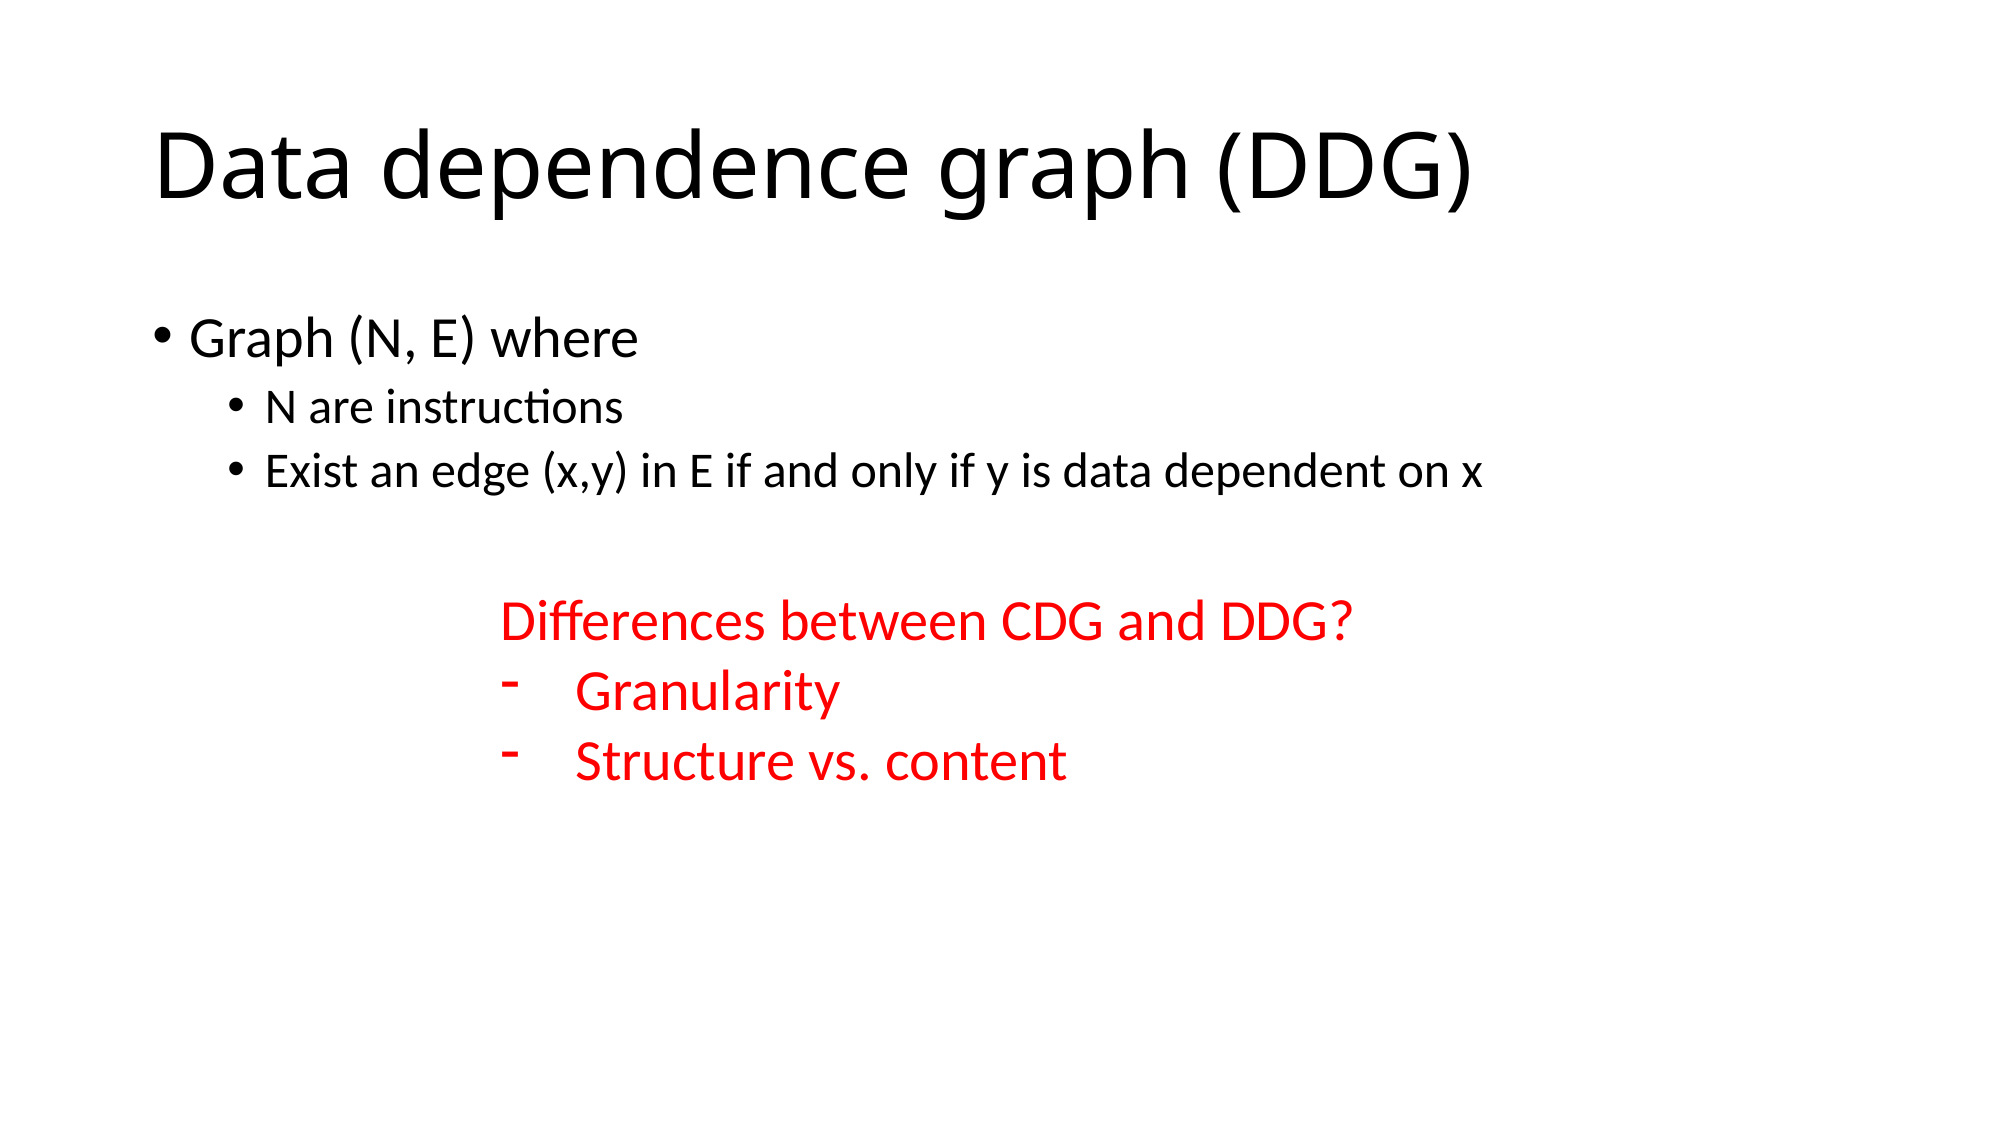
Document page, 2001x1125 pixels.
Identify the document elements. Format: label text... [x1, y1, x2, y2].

list Graph (N, E) where N are instructions Exist an edge (x,y) in E if and only if y is data dependent on x [137, 299, 1863, 1014]
title Data dependence graph (DDG) [137, 59, 1863, 278]
text_box Differences between CDG and DDG? Granularity Structure vs. content [485, 575, 1371, 800]
